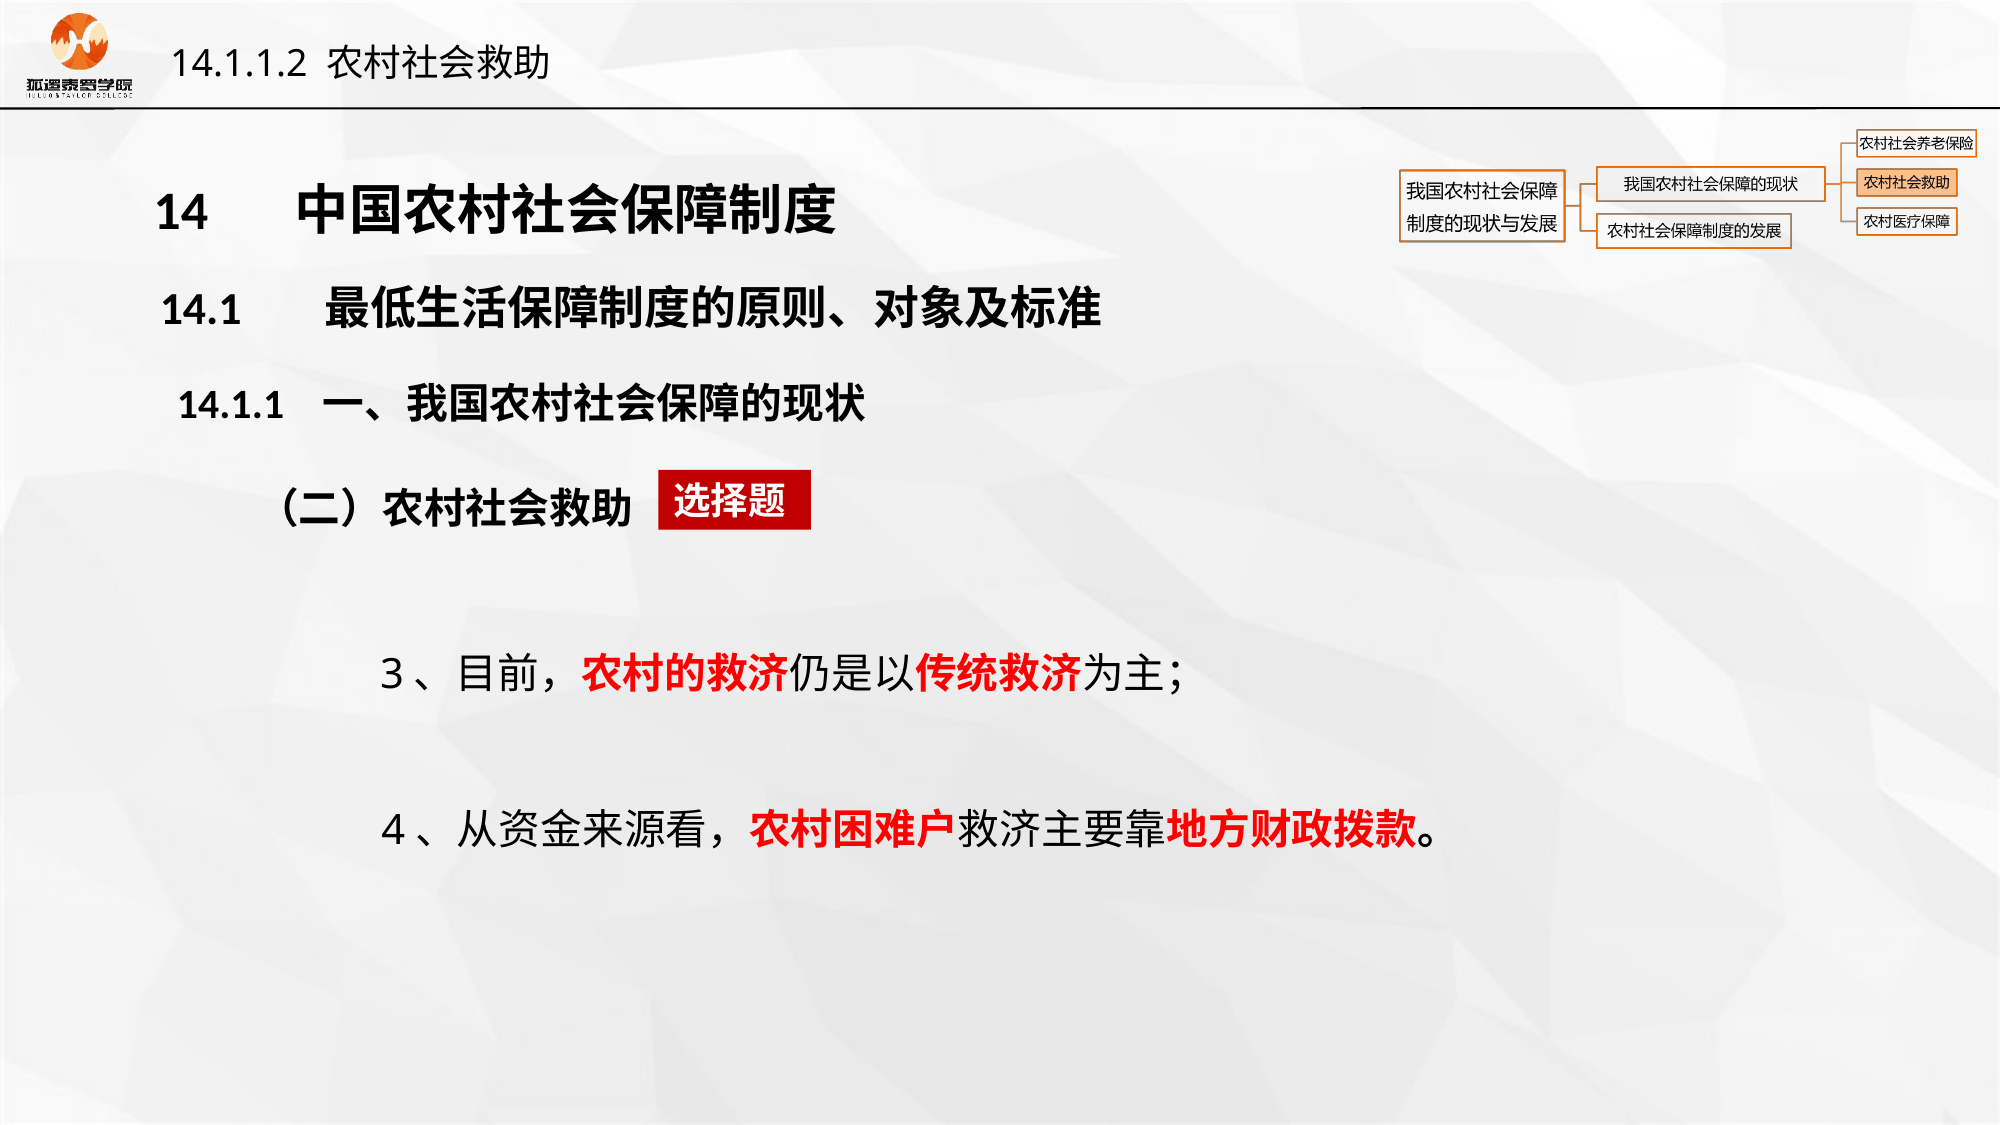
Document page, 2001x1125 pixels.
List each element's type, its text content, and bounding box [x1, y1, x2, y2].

picture [4, 0, 154, 111]
picture [1390, 20, 1986, 356]
text_box 选择题 [656, 468, 813, 532]
text_box 14.1.1.2 农村社会救助 [155, 32, 567, 92]
text_box 14.1 最低生活保障制度的原则、对象及标准 [107, 271, 1155, 341]
text_box 4、从资金来源看，农村困难户救济主要靠地方财政拨款。 [366, 770, 1493, 861]
text_box （二）农村社会救助 [242, 449, 648, 540]
text_box 14 中国农村社会保障制度 [60, 168, 930, 248]
text_box 3、目前，农村的救济仍是以传统救济为主； [365, 614, 1223, 705]
text_box 14.1.1 一、我国农村社会保障的现状 [110, 369, 881, 435]
